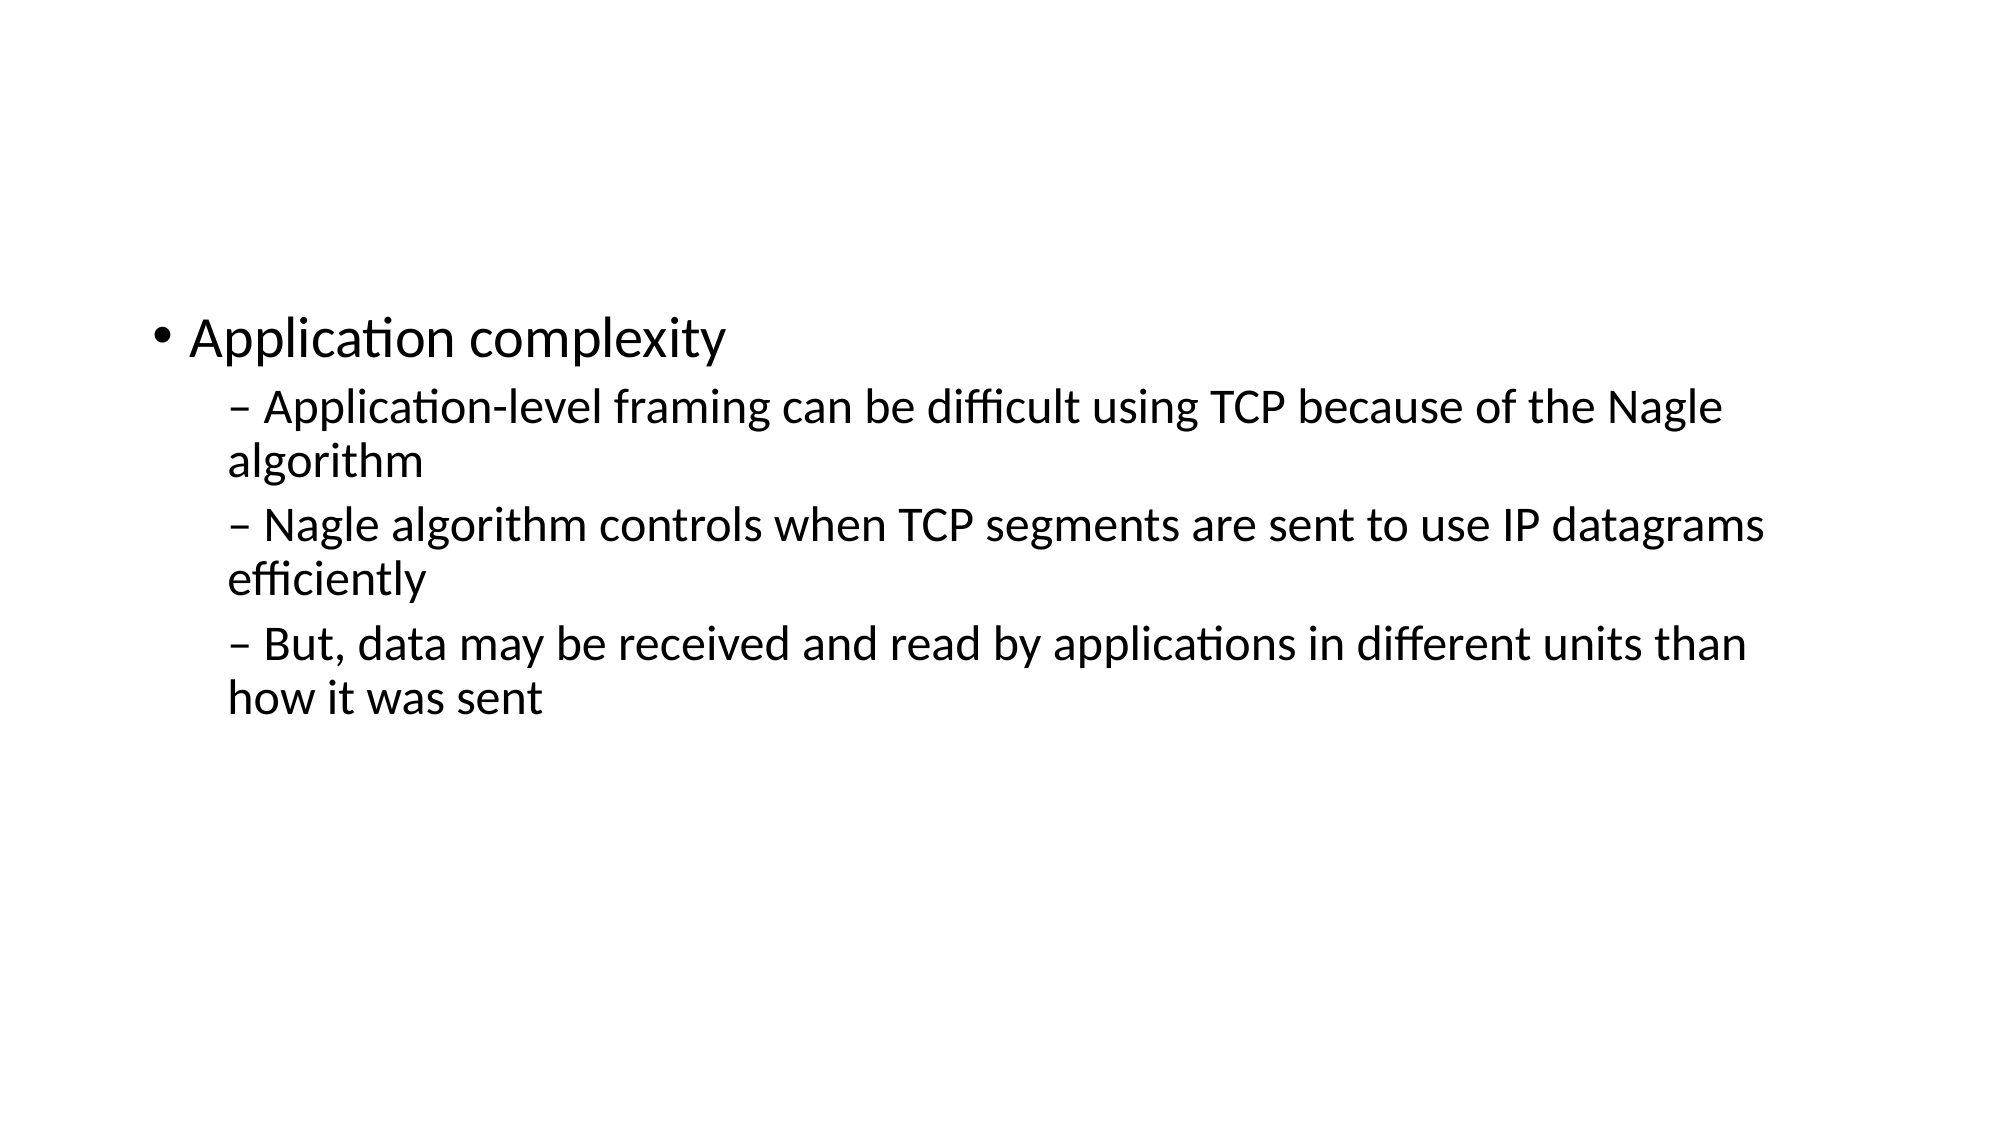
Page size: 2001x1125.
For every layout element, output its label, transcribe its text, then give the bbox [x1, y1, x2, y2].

list Application complexity – Application-level framing can be difficult using TCP because of the Nagle algorithm – Nagle algorithm controls when TCP segments are sent to use IP datagrams efficiently – But, data may be received and read by applications in different units than how it was sent [137, 299, 1863, 1014]
